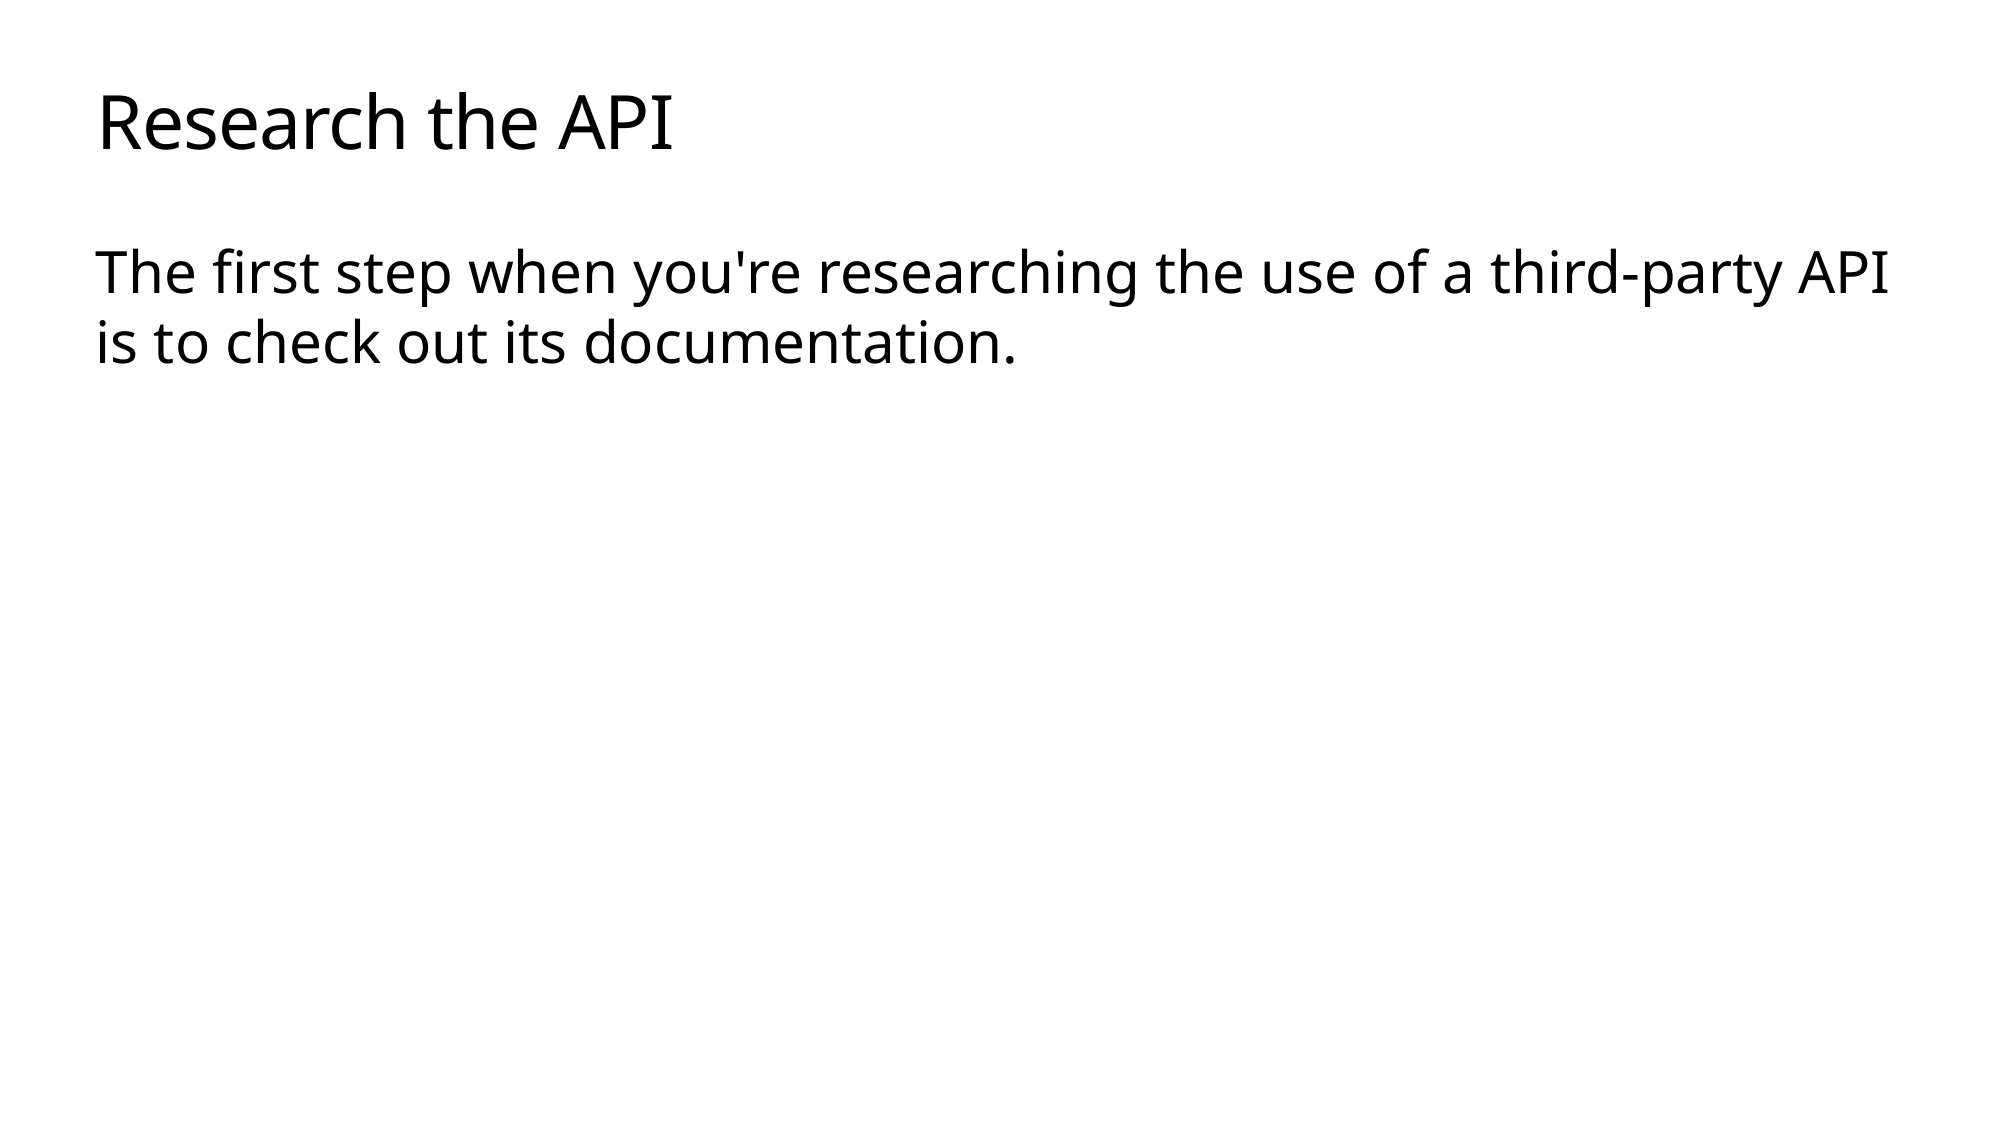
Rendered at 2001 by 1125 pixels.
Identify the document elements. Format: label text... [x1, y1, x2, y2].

list The first step when you're researching the use of a third-party API is to check out its documentation. [95, 235, 1904, 376]
title Research the API [96, 75, 1904, 165]
